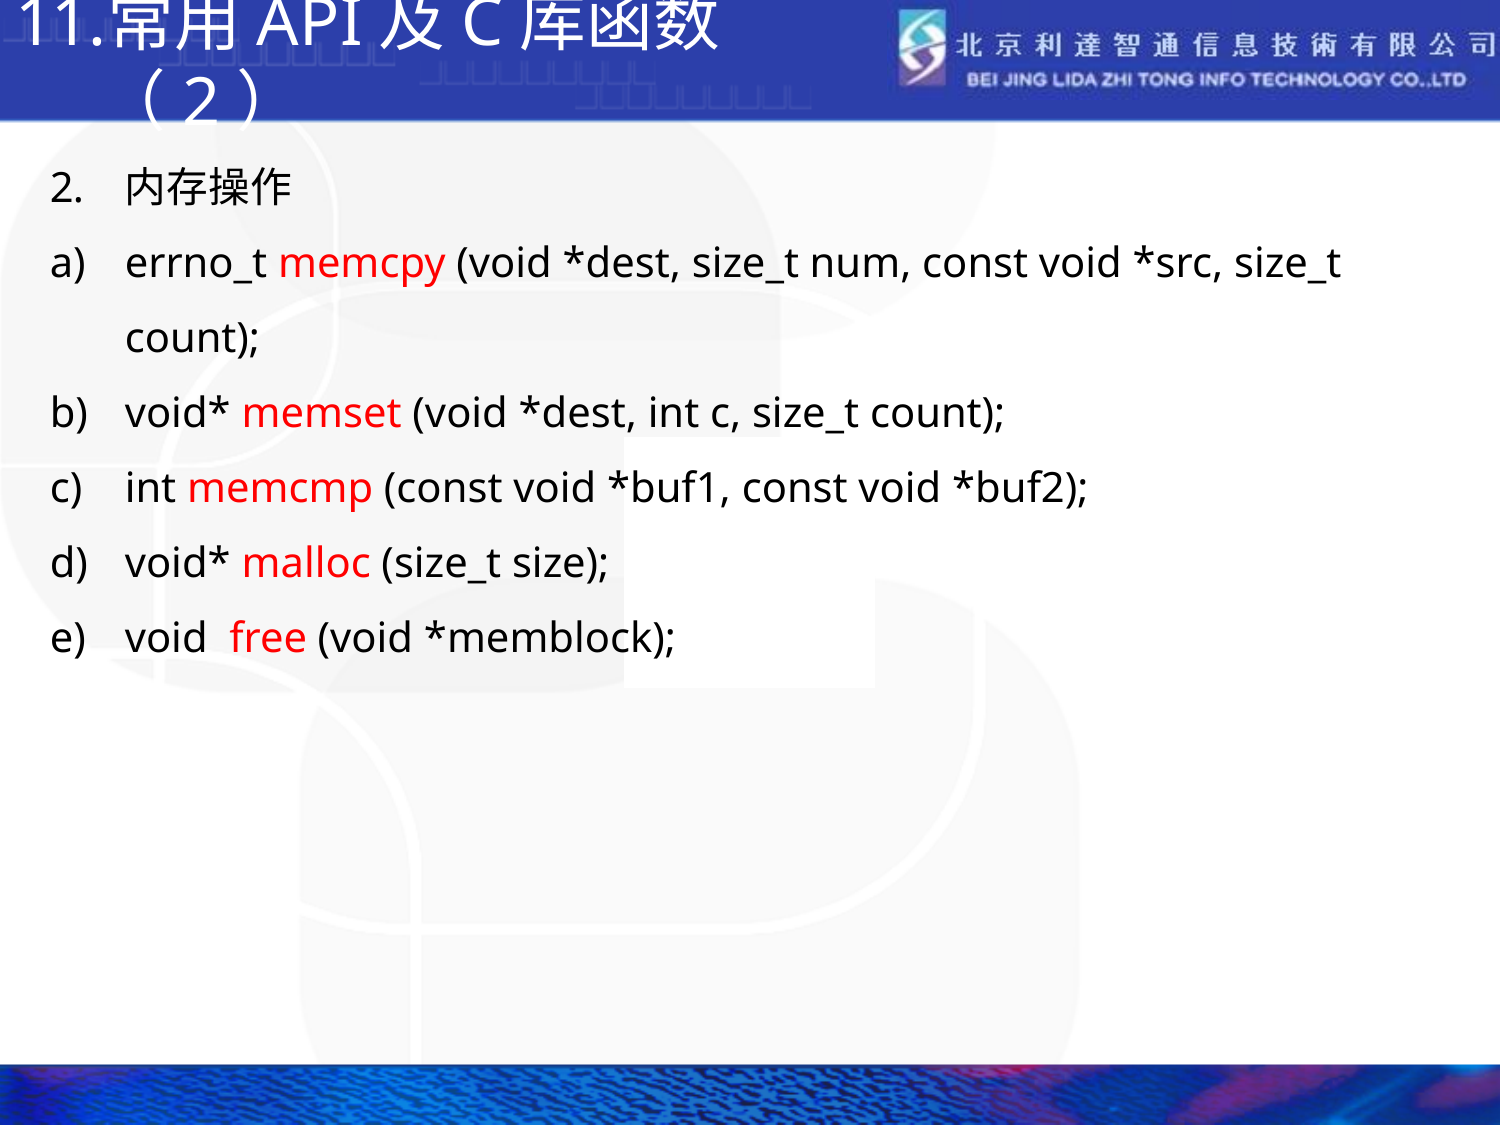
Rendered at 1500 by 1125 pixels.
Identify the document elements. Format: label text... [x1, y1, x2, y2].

title 常用API及C库函数（2） [0, 0, 891, 118]
picture [0, 0, 1500, 1125]
text_box 内存操作 errno_t memcpy (void *dest, size_t num, const void *src, size_t count); void* memset (void *dest, int c, size_t count); int memcmp (const void *buf1, const void *buf2); void* malloc (size_t size); void free (void *memblock); [35, 128, 1465, 669]
